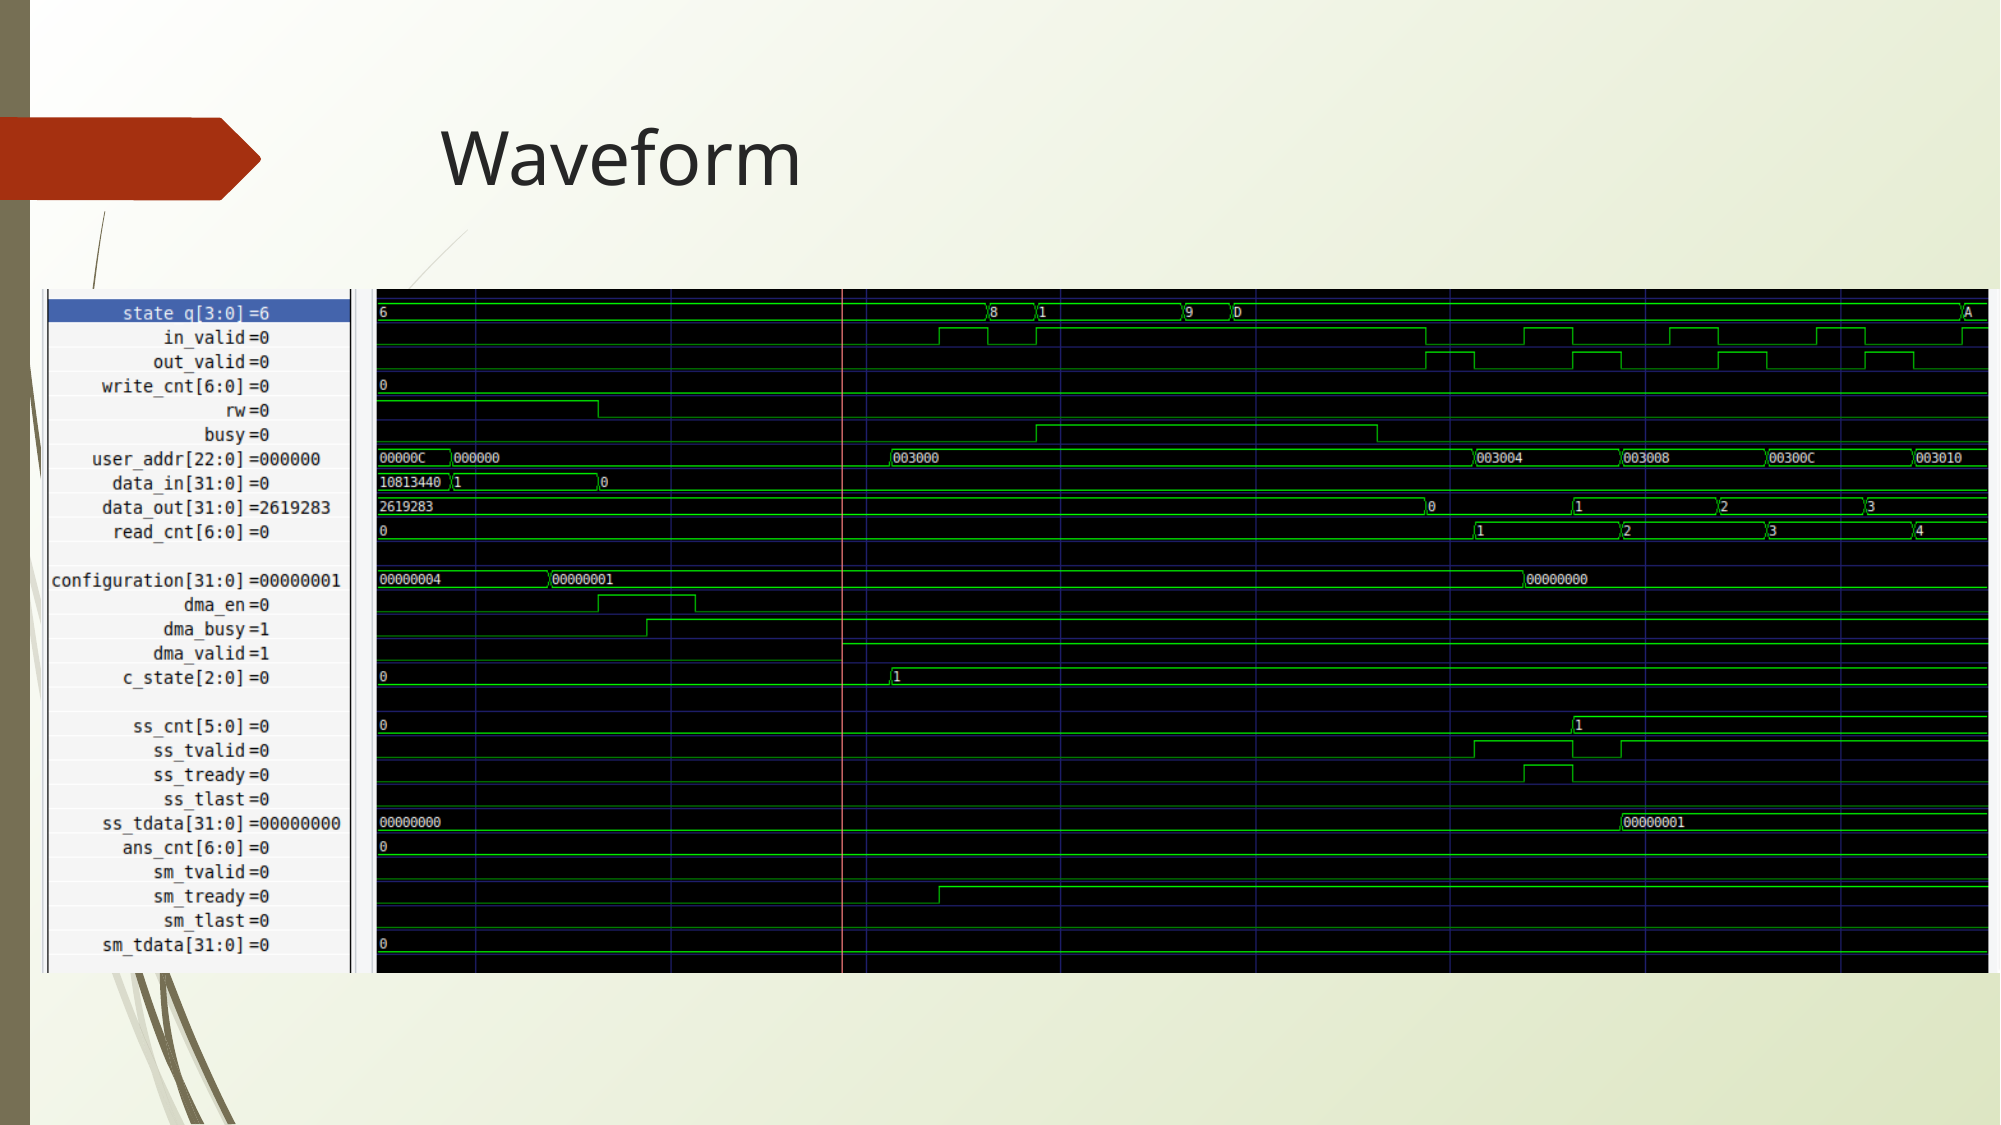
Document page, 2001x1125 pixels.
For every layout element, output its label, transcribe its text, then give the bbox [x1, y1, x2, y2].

title Waveform [425, 102, 1888, 287]
picture [40, 288, 2000, 973]
